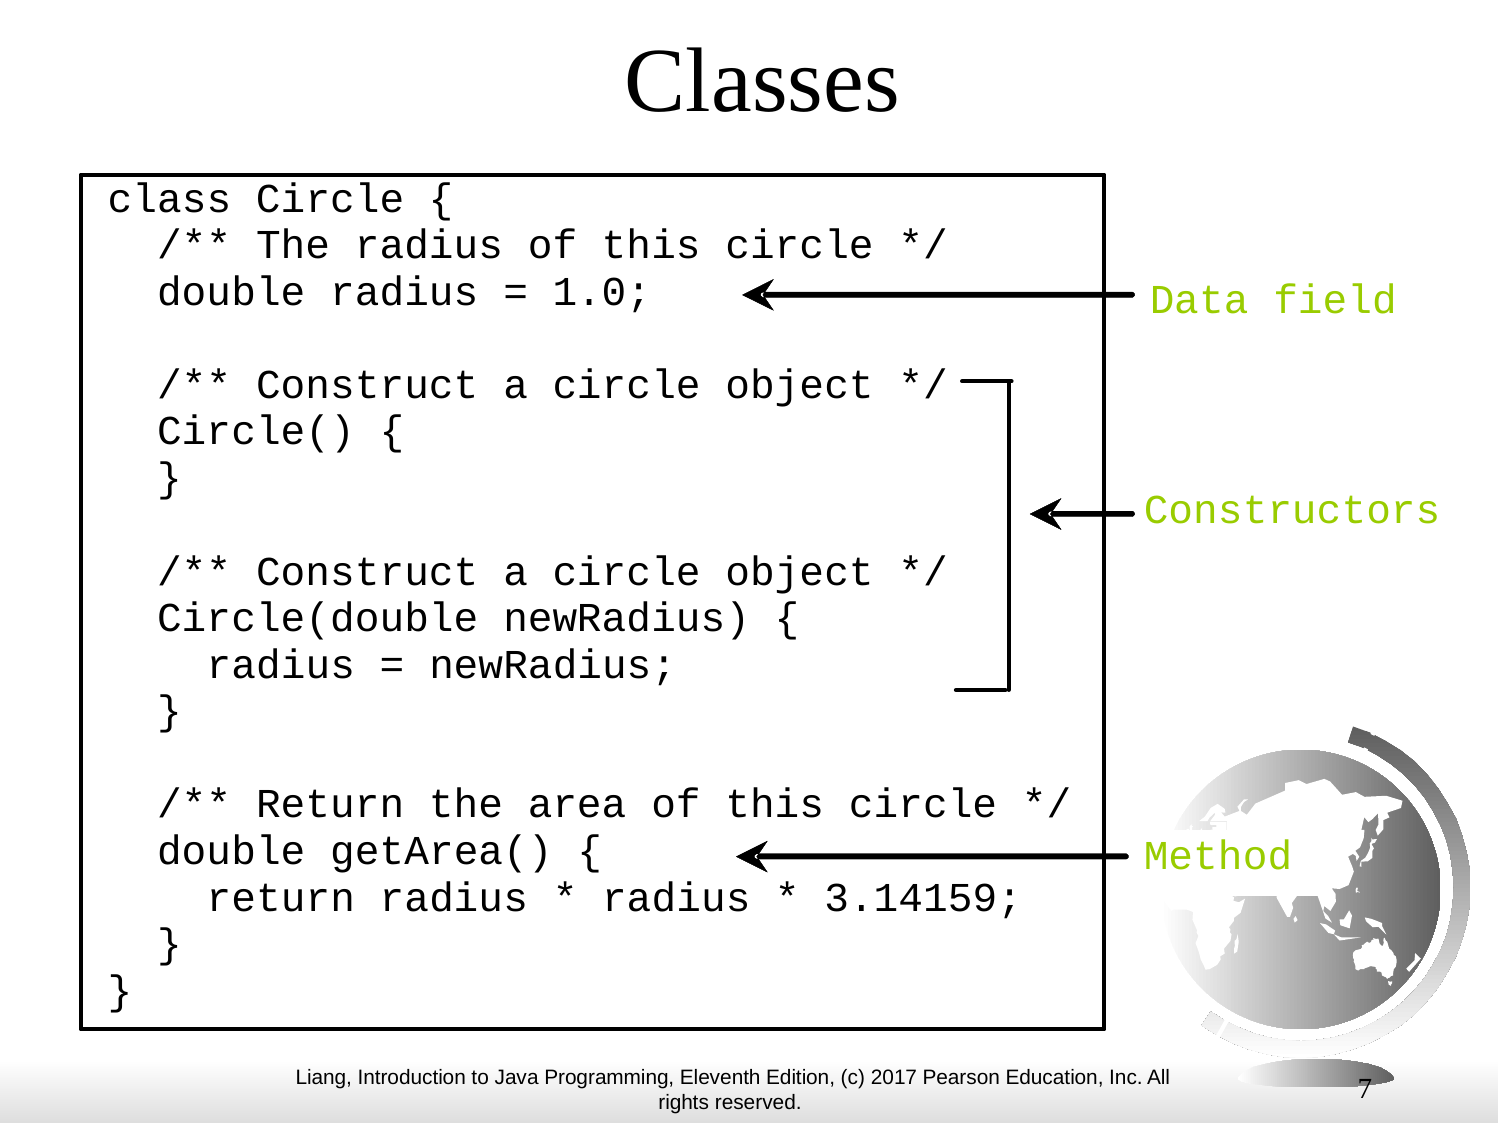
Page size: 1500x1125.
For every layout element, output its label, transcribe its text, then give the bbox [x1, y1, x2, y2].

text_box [37, 137, 1475, 1065]
slide_number 7 [1074, 1065, 1388, 1125]
title Classes [125, 24, 1400, 125]
